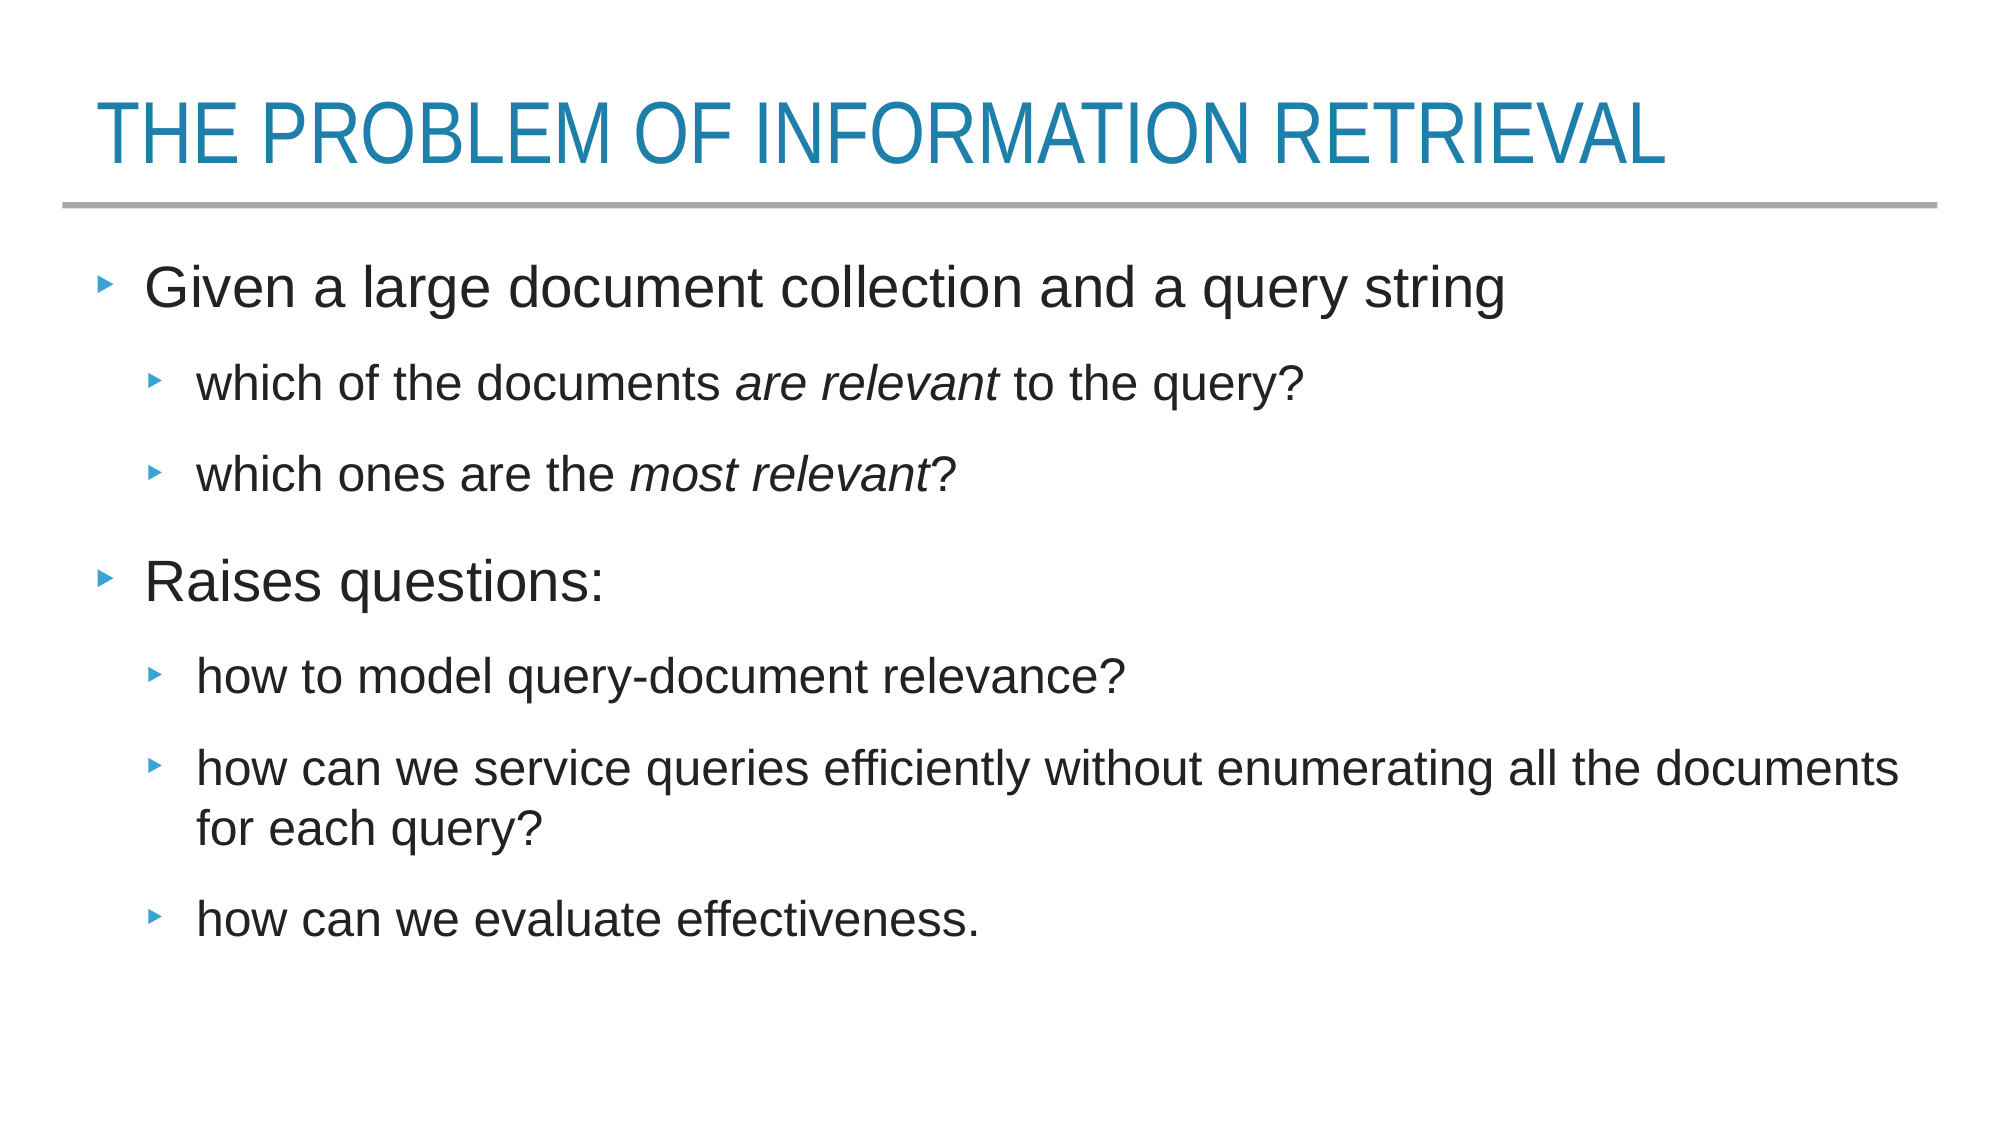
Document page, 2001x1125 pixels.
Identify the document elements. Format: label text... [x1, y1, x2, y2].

title The problem of Information retrieval [87, 0, 1964, 190]
list Given a large document collection and a query string which of the documents are relevant to the query? which ones are the most relevant? Raises questions: how to model query-document relevance? how can we service queries efficiently without enumerating all the documents for each query? how can we evaluate effectiveness. [84, 240, 1961, 1067]
